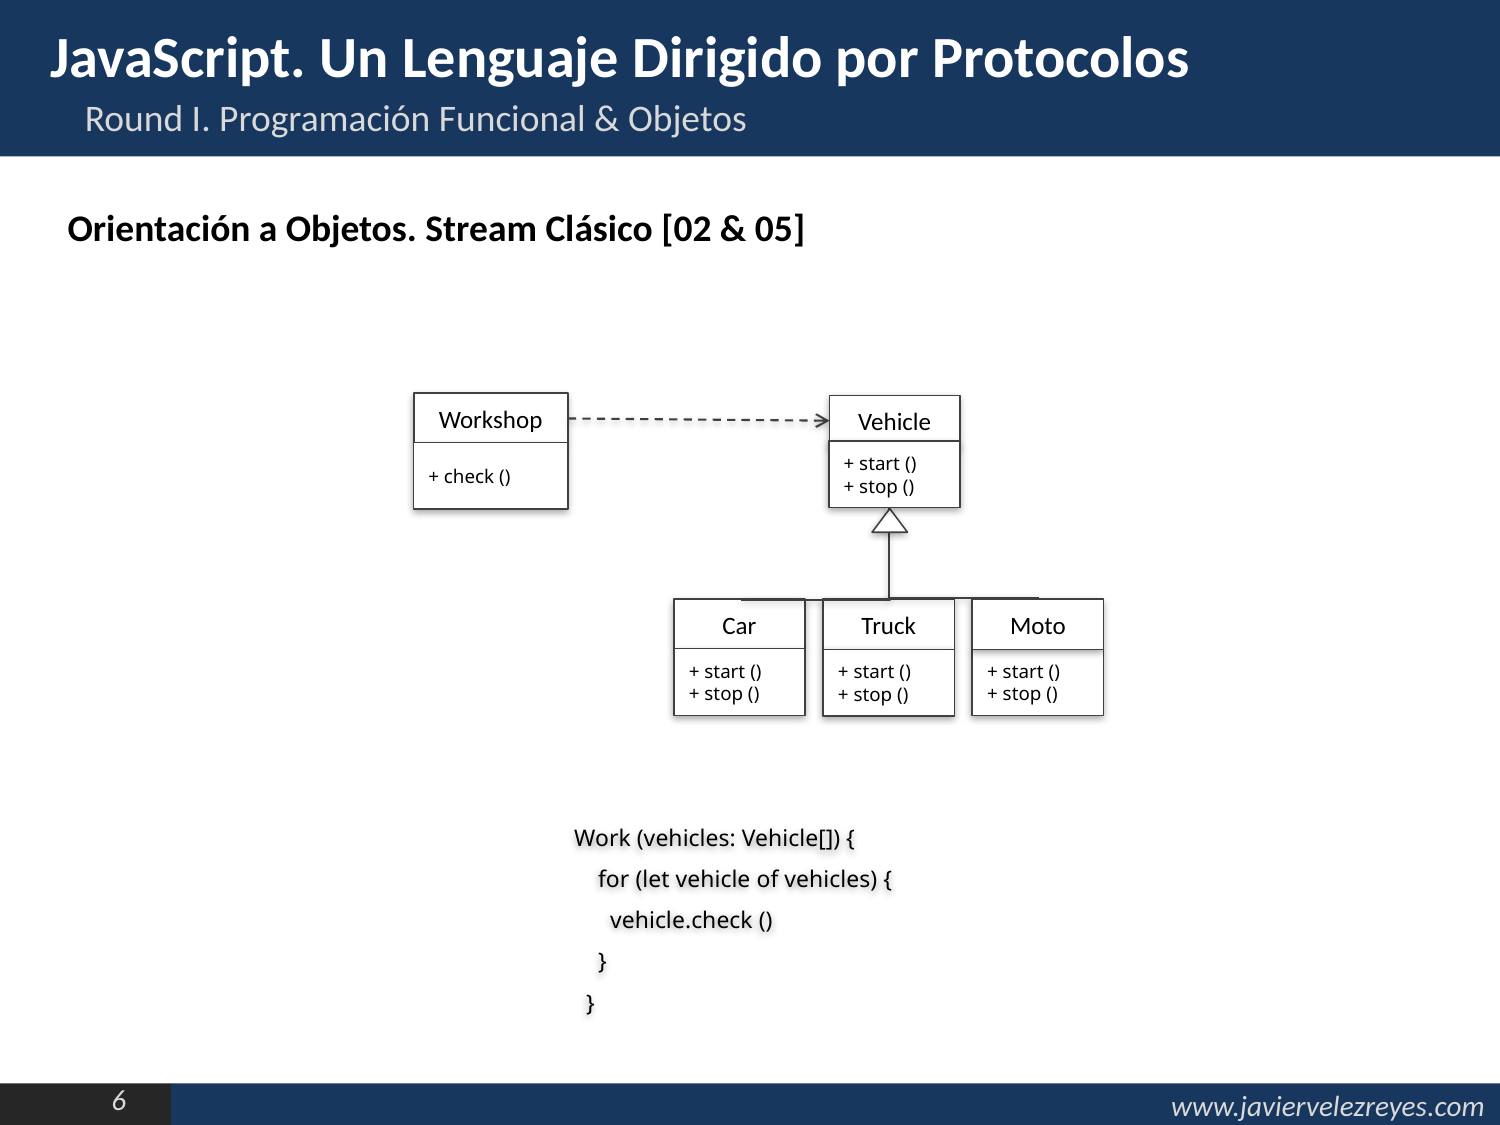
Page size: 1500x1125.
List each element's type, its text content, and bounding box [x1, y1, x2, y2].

list Round I. Programación Funcional & Objetos [70, 86, 1447, 145]
text_box Work (vehicles: Vehicle[]) { for (let vehicle of vehicles) { vehicle.check () } } [557, 778, 960, 1047]
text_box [413, 392, 1104, 717]
list JavaScript. Un Lenguaje Dirigido por Protocolos [35, 11, 1447, 83]
text_box Orientación a Objetos. Stream Clásico [02 & 05] [53, 196, 925, 255]
